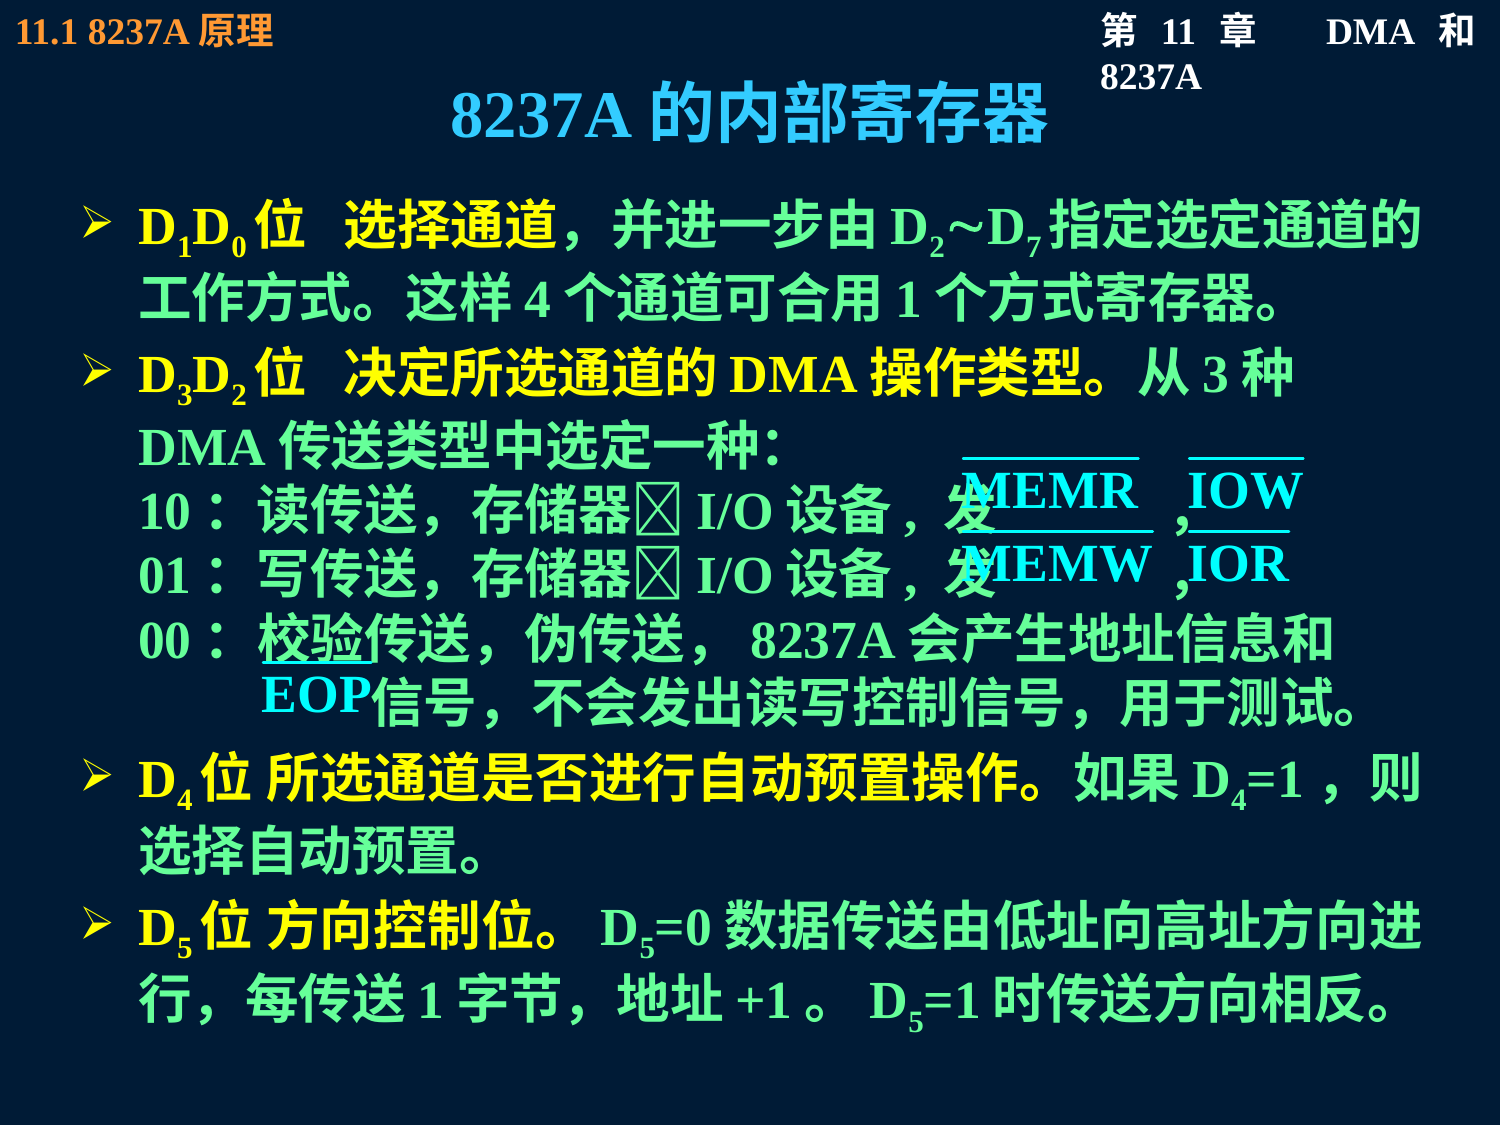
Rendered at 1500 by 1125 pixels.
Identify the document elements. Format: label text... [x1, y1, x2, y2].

list D1D0位 选择通道，并进一步由D2D7指定选定通道的工作方式。这样4个通道可合用1个方式寄存器。 D3D2位 决定所选通道的DMA操作类型。从3种DMA传送类型中选定一种： 10：读传送，存储器I/O设备, 发 ， 01：写传送，存储器I/O设备, 发 ， 00：校验传送，伪传送，8237A会产生地址信息和 信号，不会发出读写控制信号，用于测试。 D4位 所选通道是否进行自动预置操作。如果D4=1，则选择自动预置。 D5位 方向控制位。D5=0数据传送由低址向高址方向进行，每传送1字节，地址+1。D5=1时传送方向相反。 [64, 183, 1438, 1080]
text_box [253, 649, 385, 727]
title 8237A的内部寄存器 [75, 45, 1425, 176]
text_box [953, 518, 1165, 595]
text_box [953, 445, 1152, 518]
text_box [1179, 523, 1302, 595]
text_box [1179, 445, 1315, 523]
